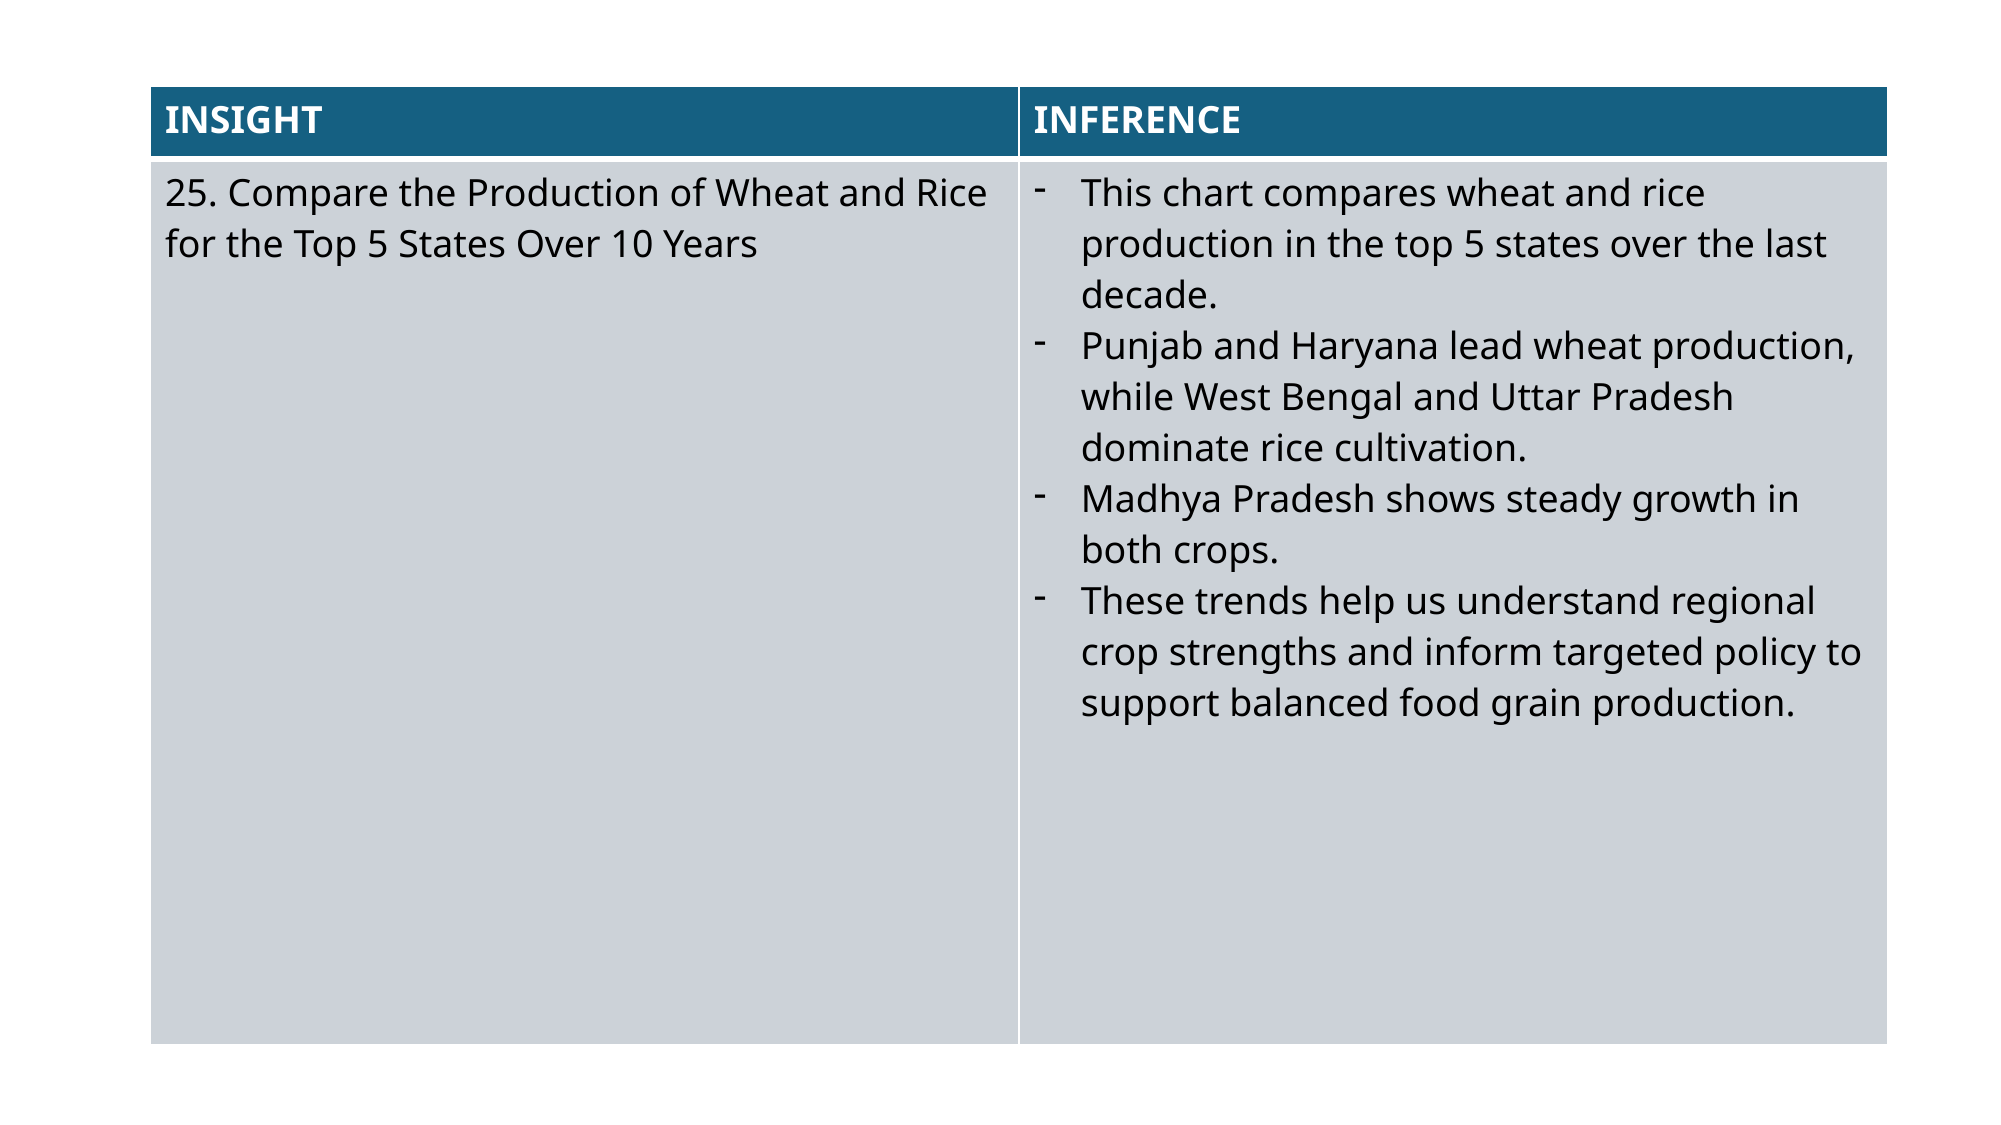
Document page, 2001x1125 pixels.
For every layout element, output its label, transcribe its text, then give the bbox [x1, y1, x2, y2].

table_header INFERENCE [1020, 87, 1887, 156]
table_cell 25. Compare the Production of Wheat and Rice for the Top 5 States Over 10 Years [151, 162, 1018, 1044]
table_header INSIGHT [151, 87, 1018, 156]
table_cell This chart compares wheat and rice production in the top 5 states over the last decade. Punjab and Haryana lead wheat production, while West Bengal and Uttar Pradesh dominate rice cultivation. Madhya Pradesh shows steady growth in both crops. These trends help us understand regional crop strengths and inform targeted policy to support balanced food grain production. [1020, 162, 1887, 1044]
